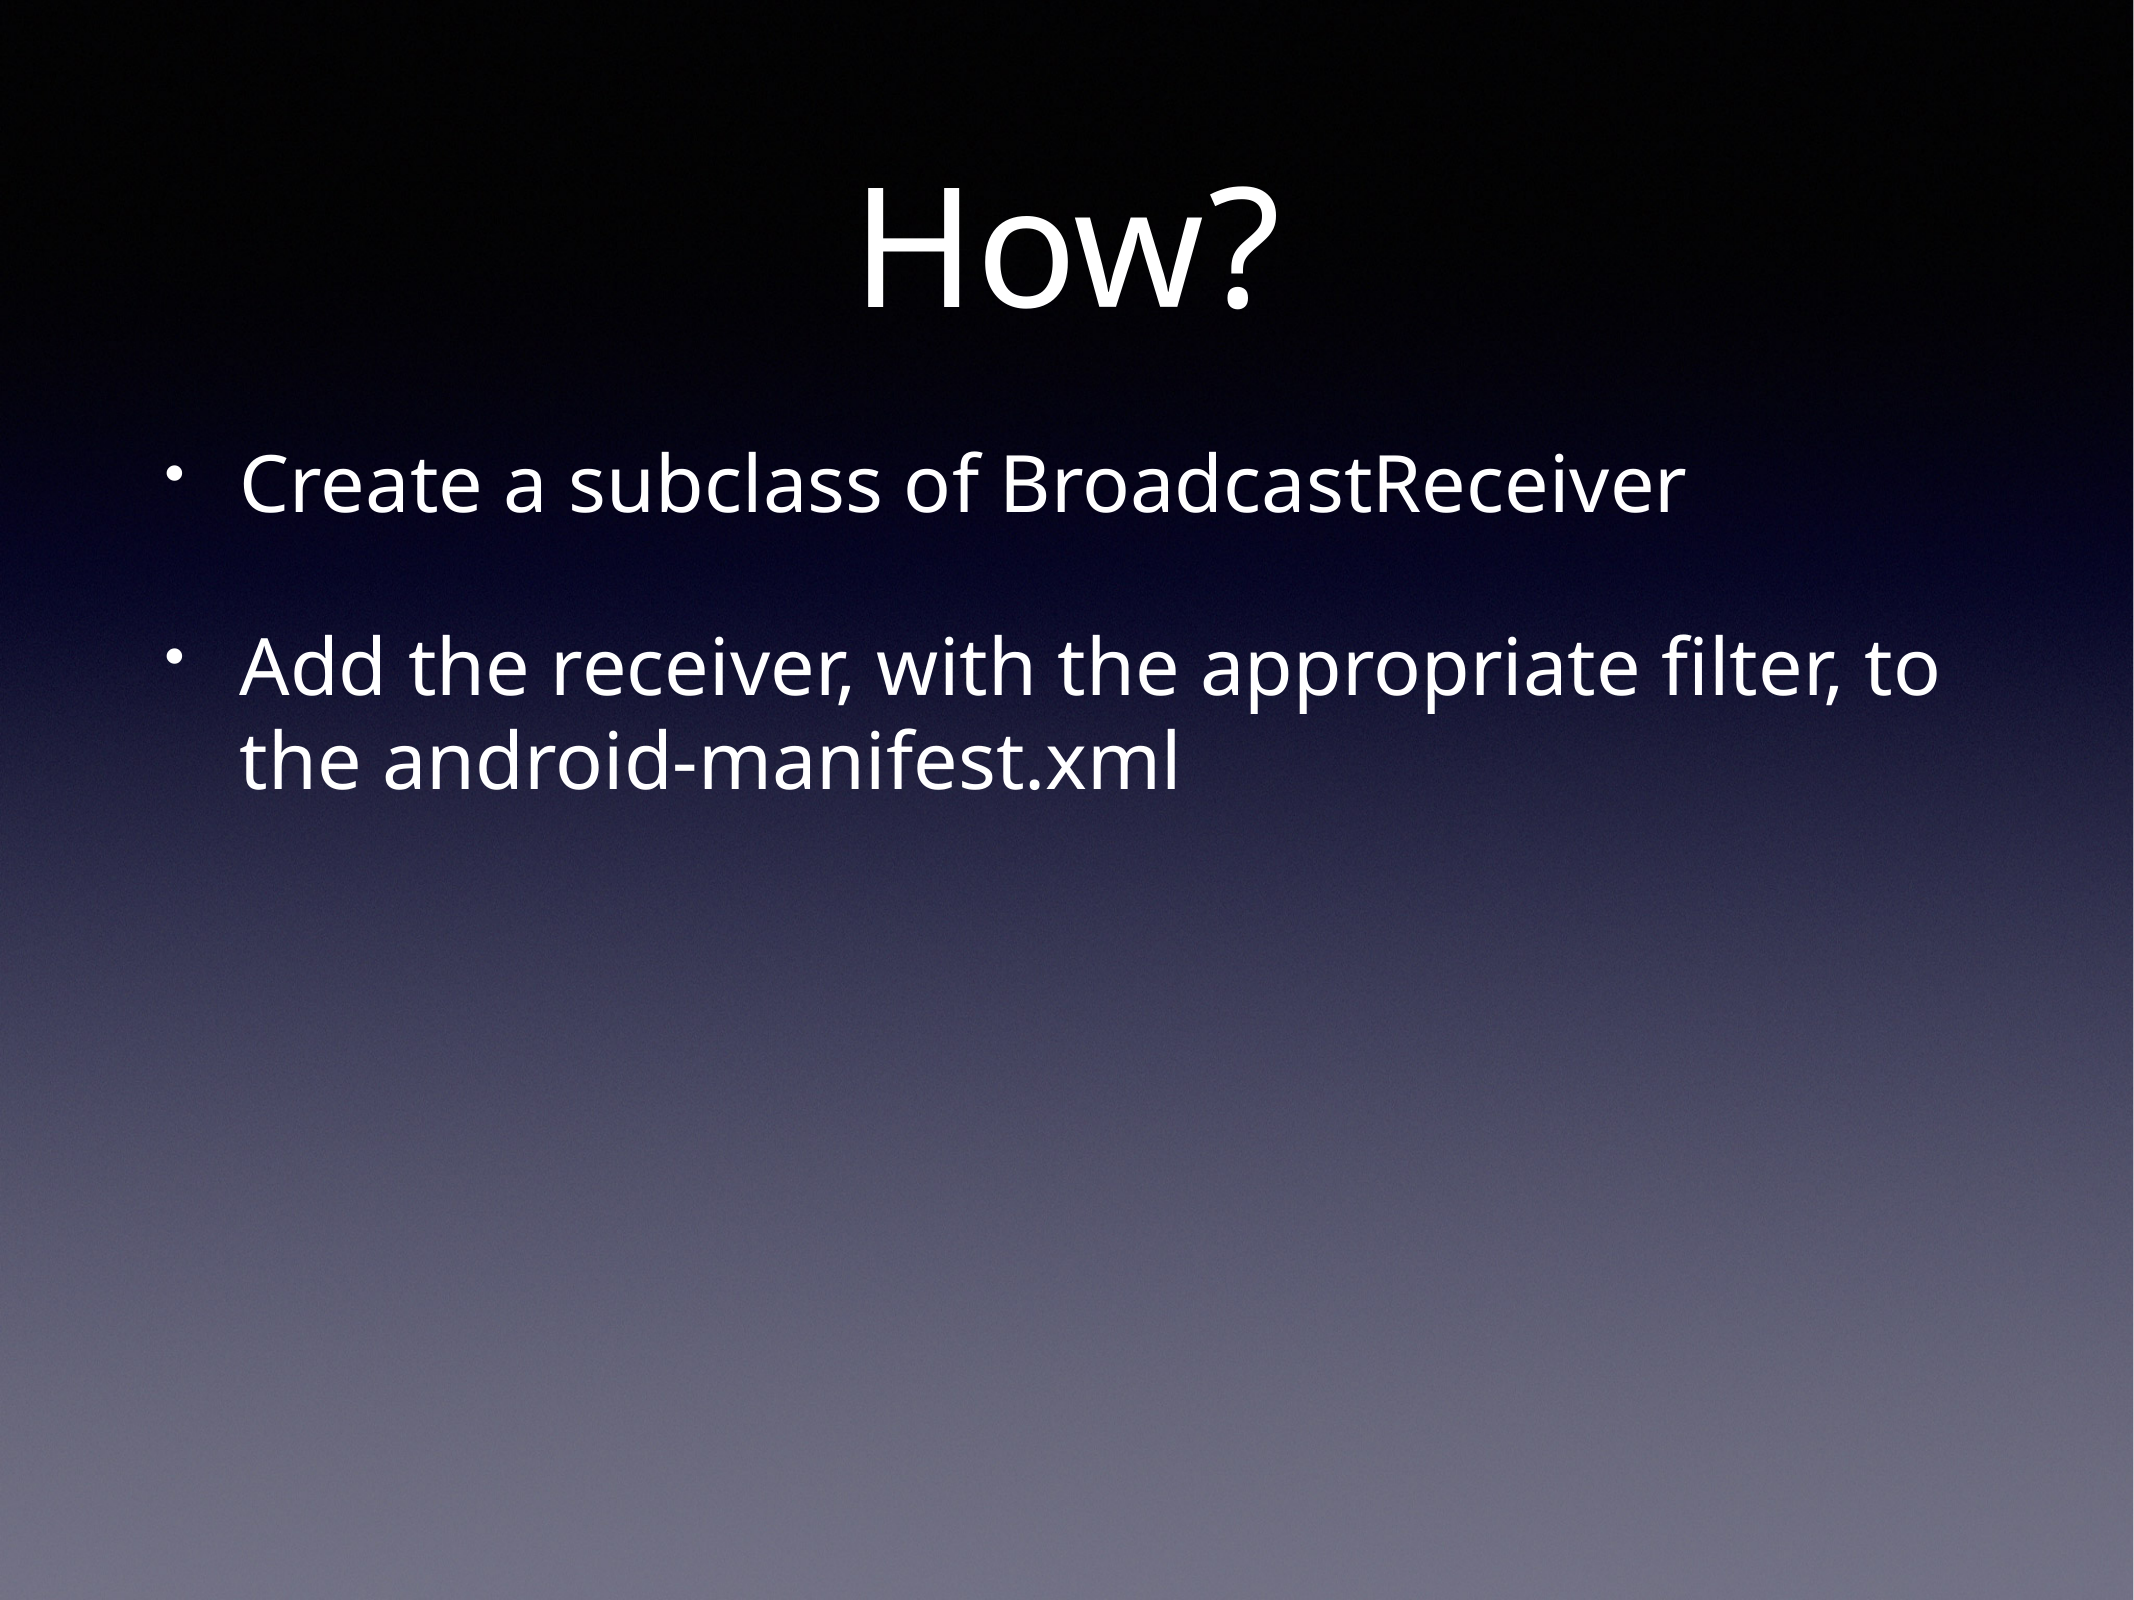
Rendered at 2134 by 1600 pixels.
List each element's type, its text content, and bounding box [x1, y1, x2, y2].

title How? [155, 66, 1978, 416]
picture [0, 0, 2134, 1600]
list Create a subclass of BroadcastReceiver Add the receiver, with the appropriate filter, to the android-manifest.xml [155, 424, 1978, 1457]
